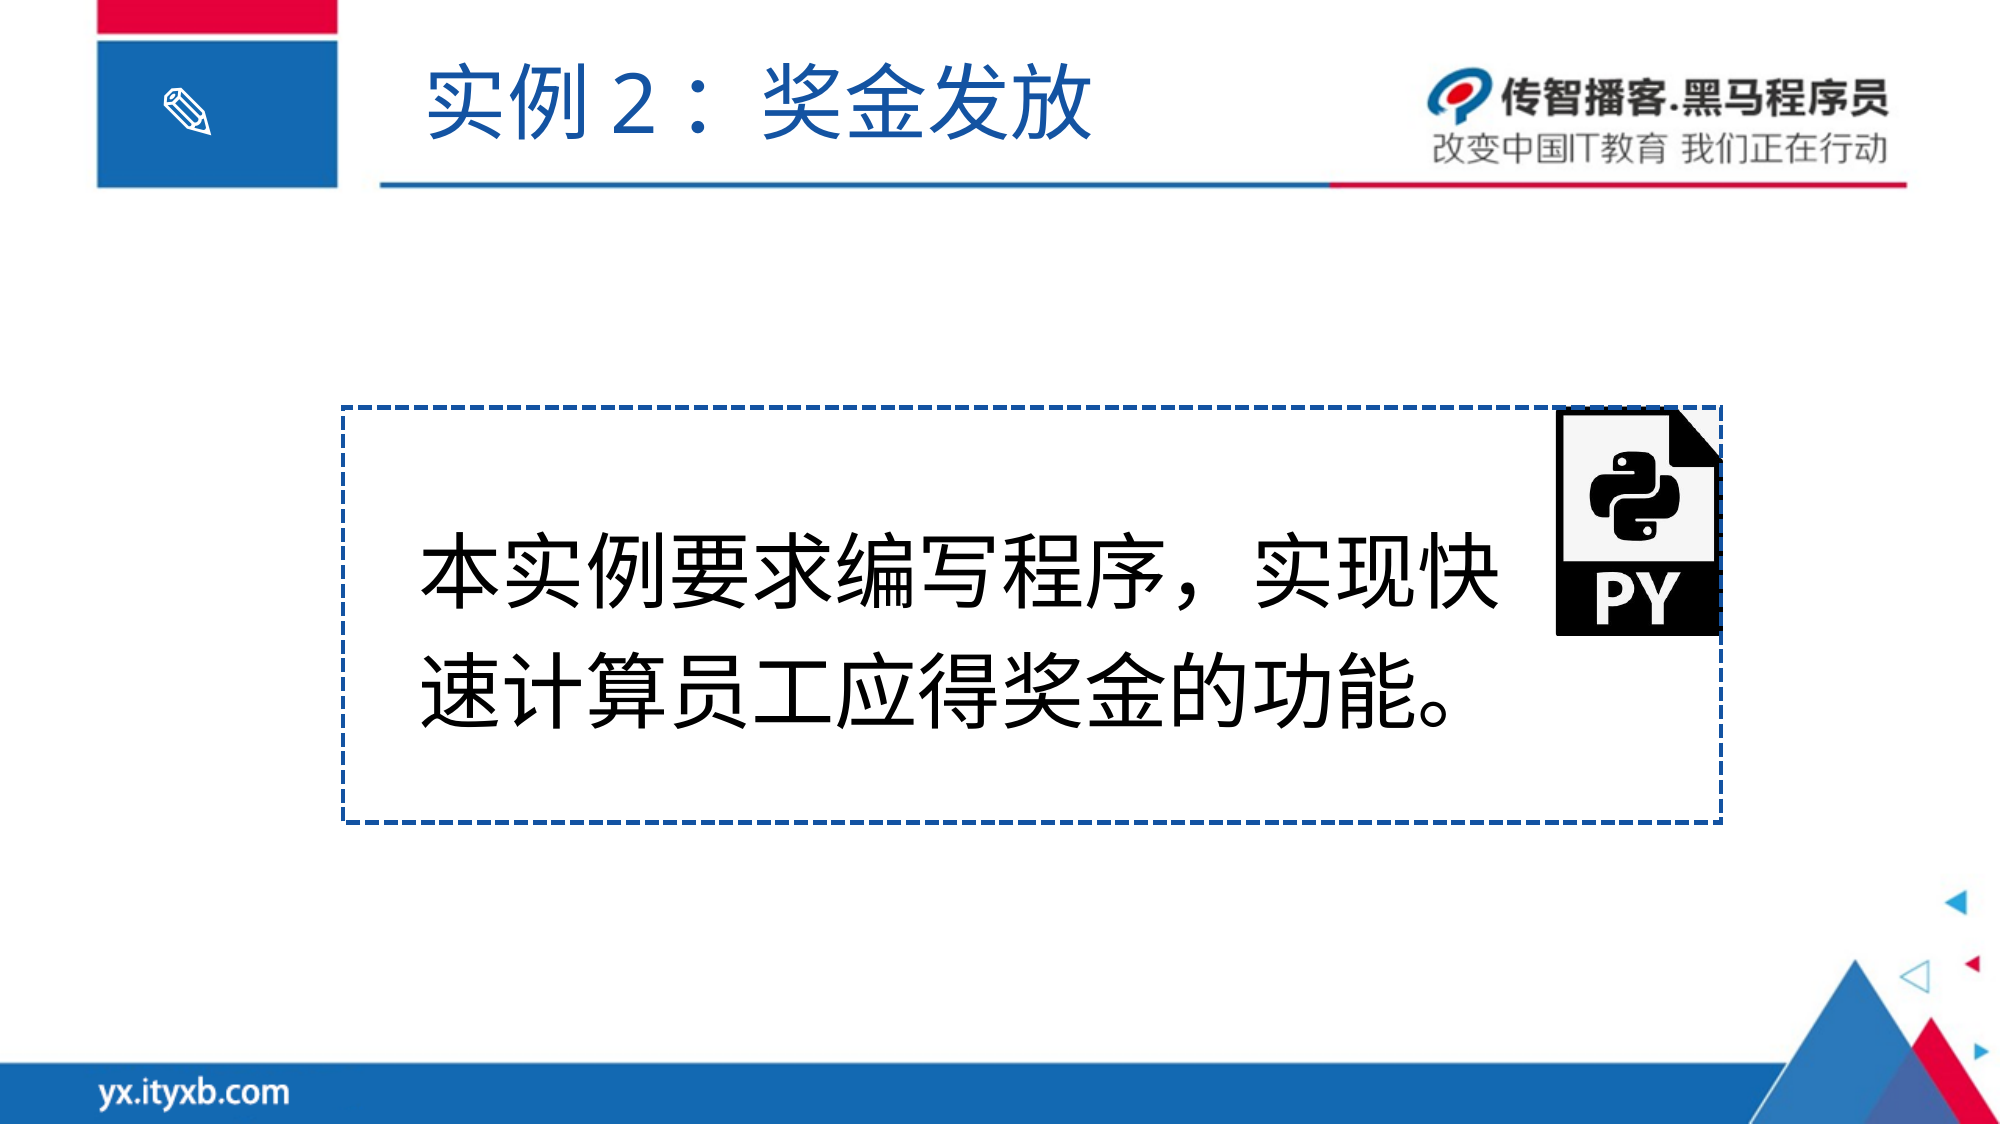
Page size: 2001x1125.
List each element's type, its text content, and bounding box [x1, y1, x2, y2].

text_box [342, 406, 1722, 824]
text_box 实例2：奖金发放 [409, 43, 1292, 158]
picture [0, 0, 2000, 1124]
text_box 本实例要求编写程序，实现快速计算员工应得奖金的功能。 [404, 492, 1530, 747]
